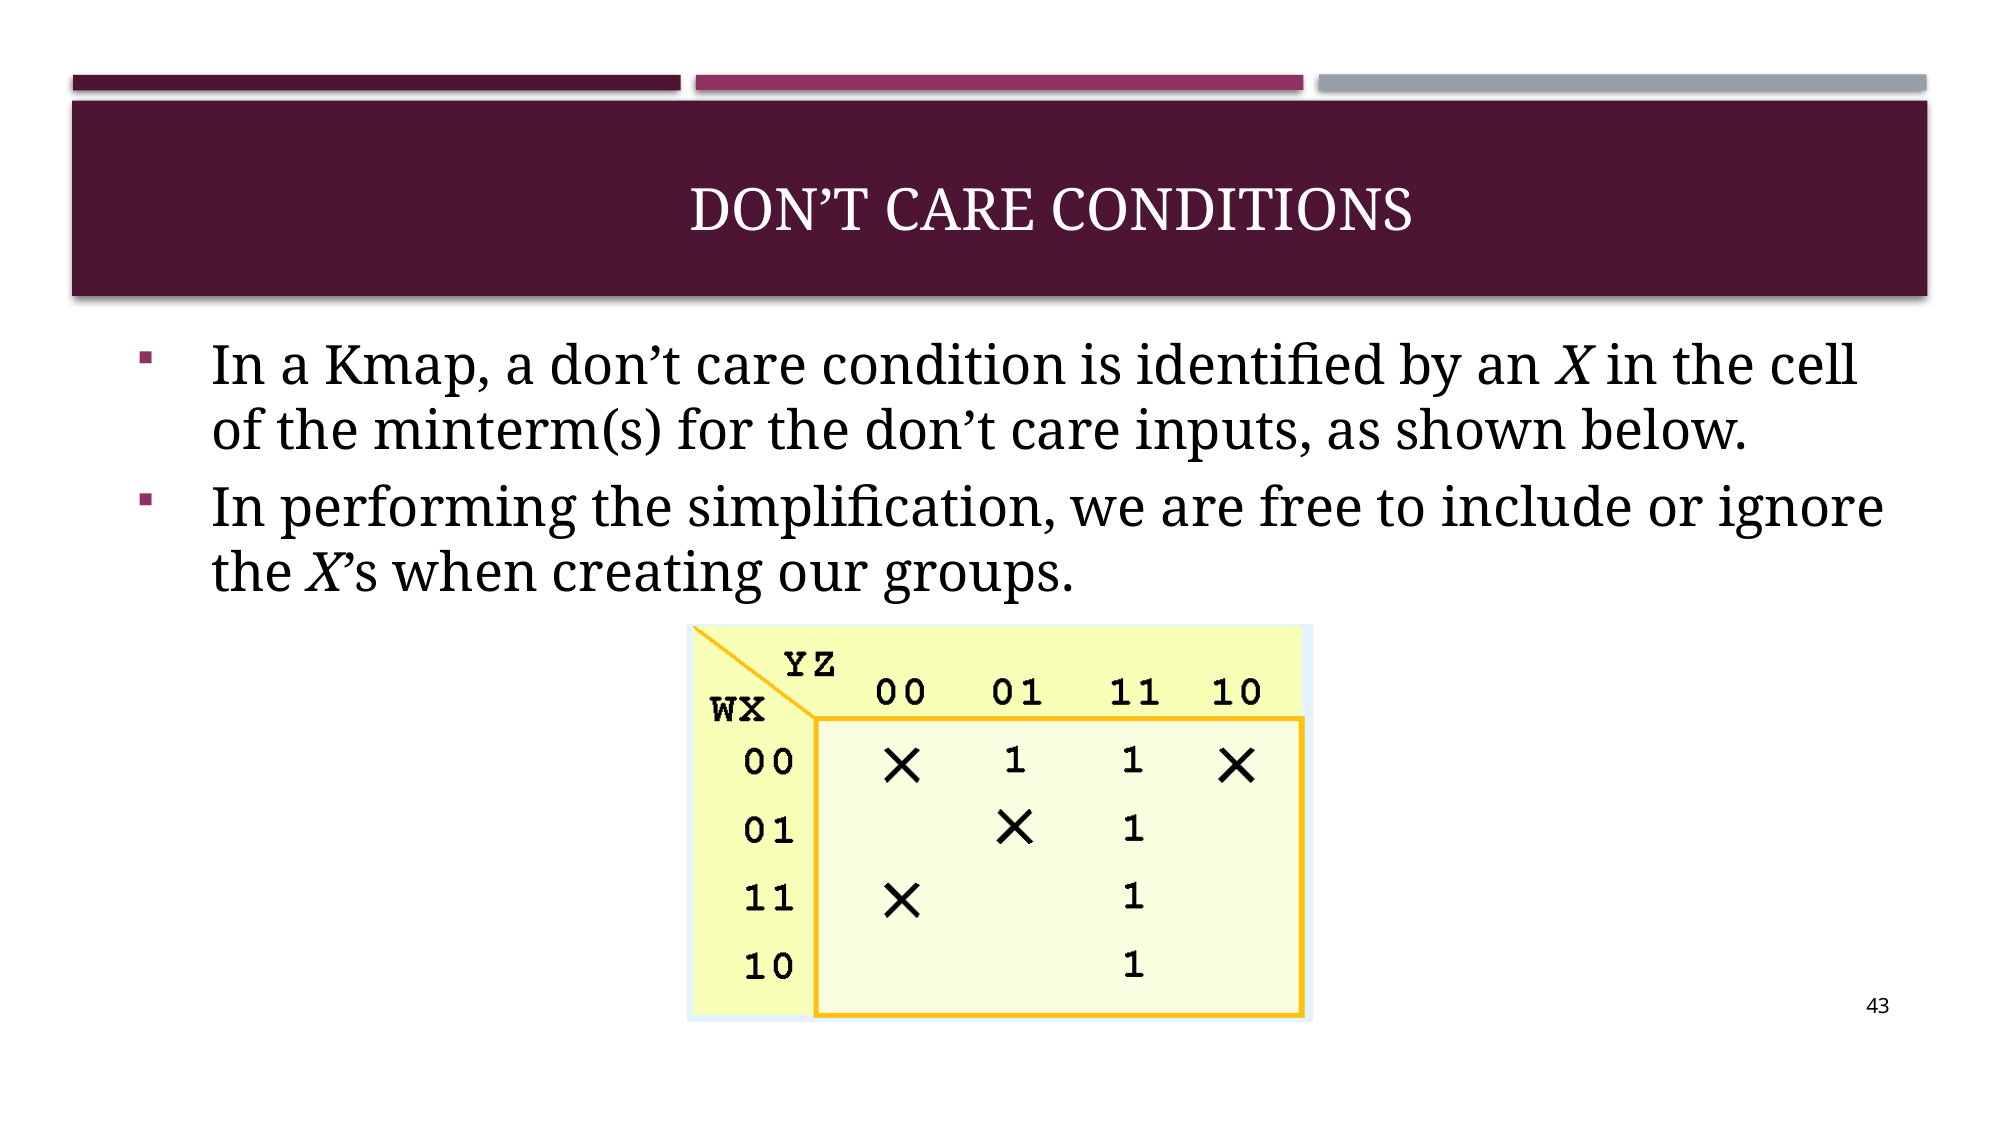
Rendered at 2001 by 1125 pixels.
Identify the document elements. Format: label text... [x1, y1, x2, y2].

picture [686, 624, 1314, 1023]
text_box In a Kmap, a don’t care condition is identified by an X in the cell of the minterm(s) for the don’t care inputs, as shown below. In performing the simplification, we are free to include or ignore the X’s when creating our groups. [121, 323, 1905, 761]
title Don’t Care Conditions [450, 24, 1688, 263]
slide_number 43 [1732, 977, 1905, 1037]
